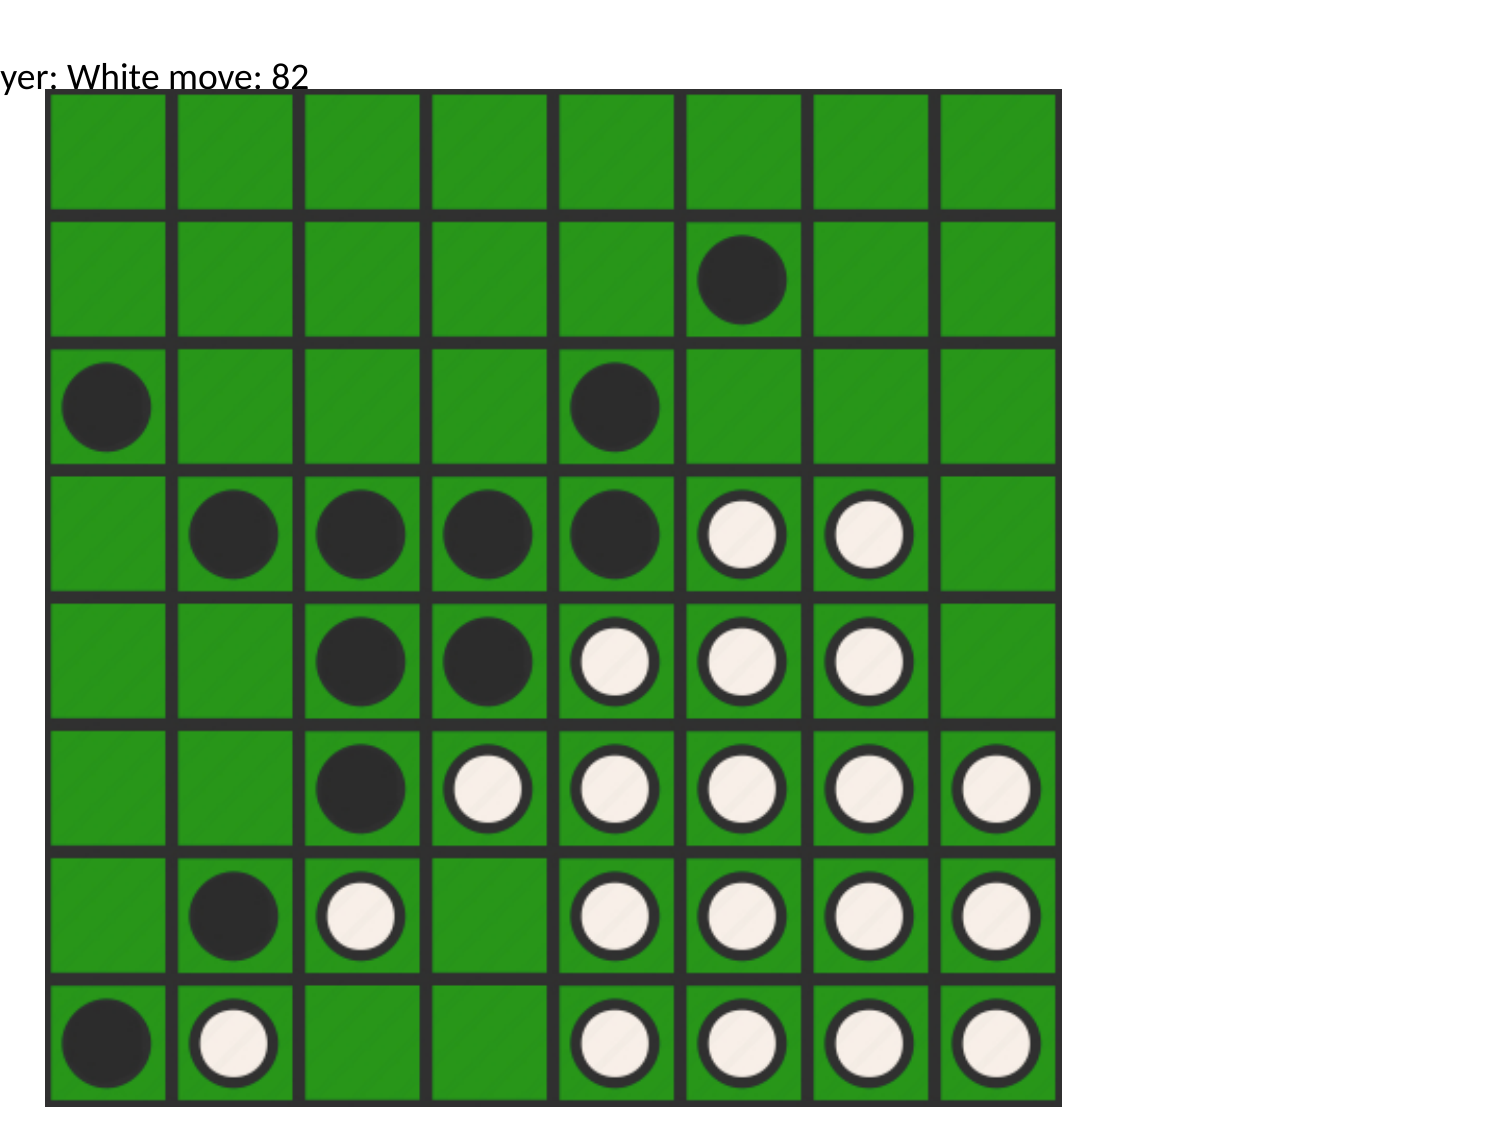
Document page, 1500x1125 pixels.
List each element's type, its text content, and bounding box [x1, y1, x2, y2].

picture [44, 89, 1062, 1107]
text_box turn: 28 player: White move: 82 [0, 44, 325, 105]
